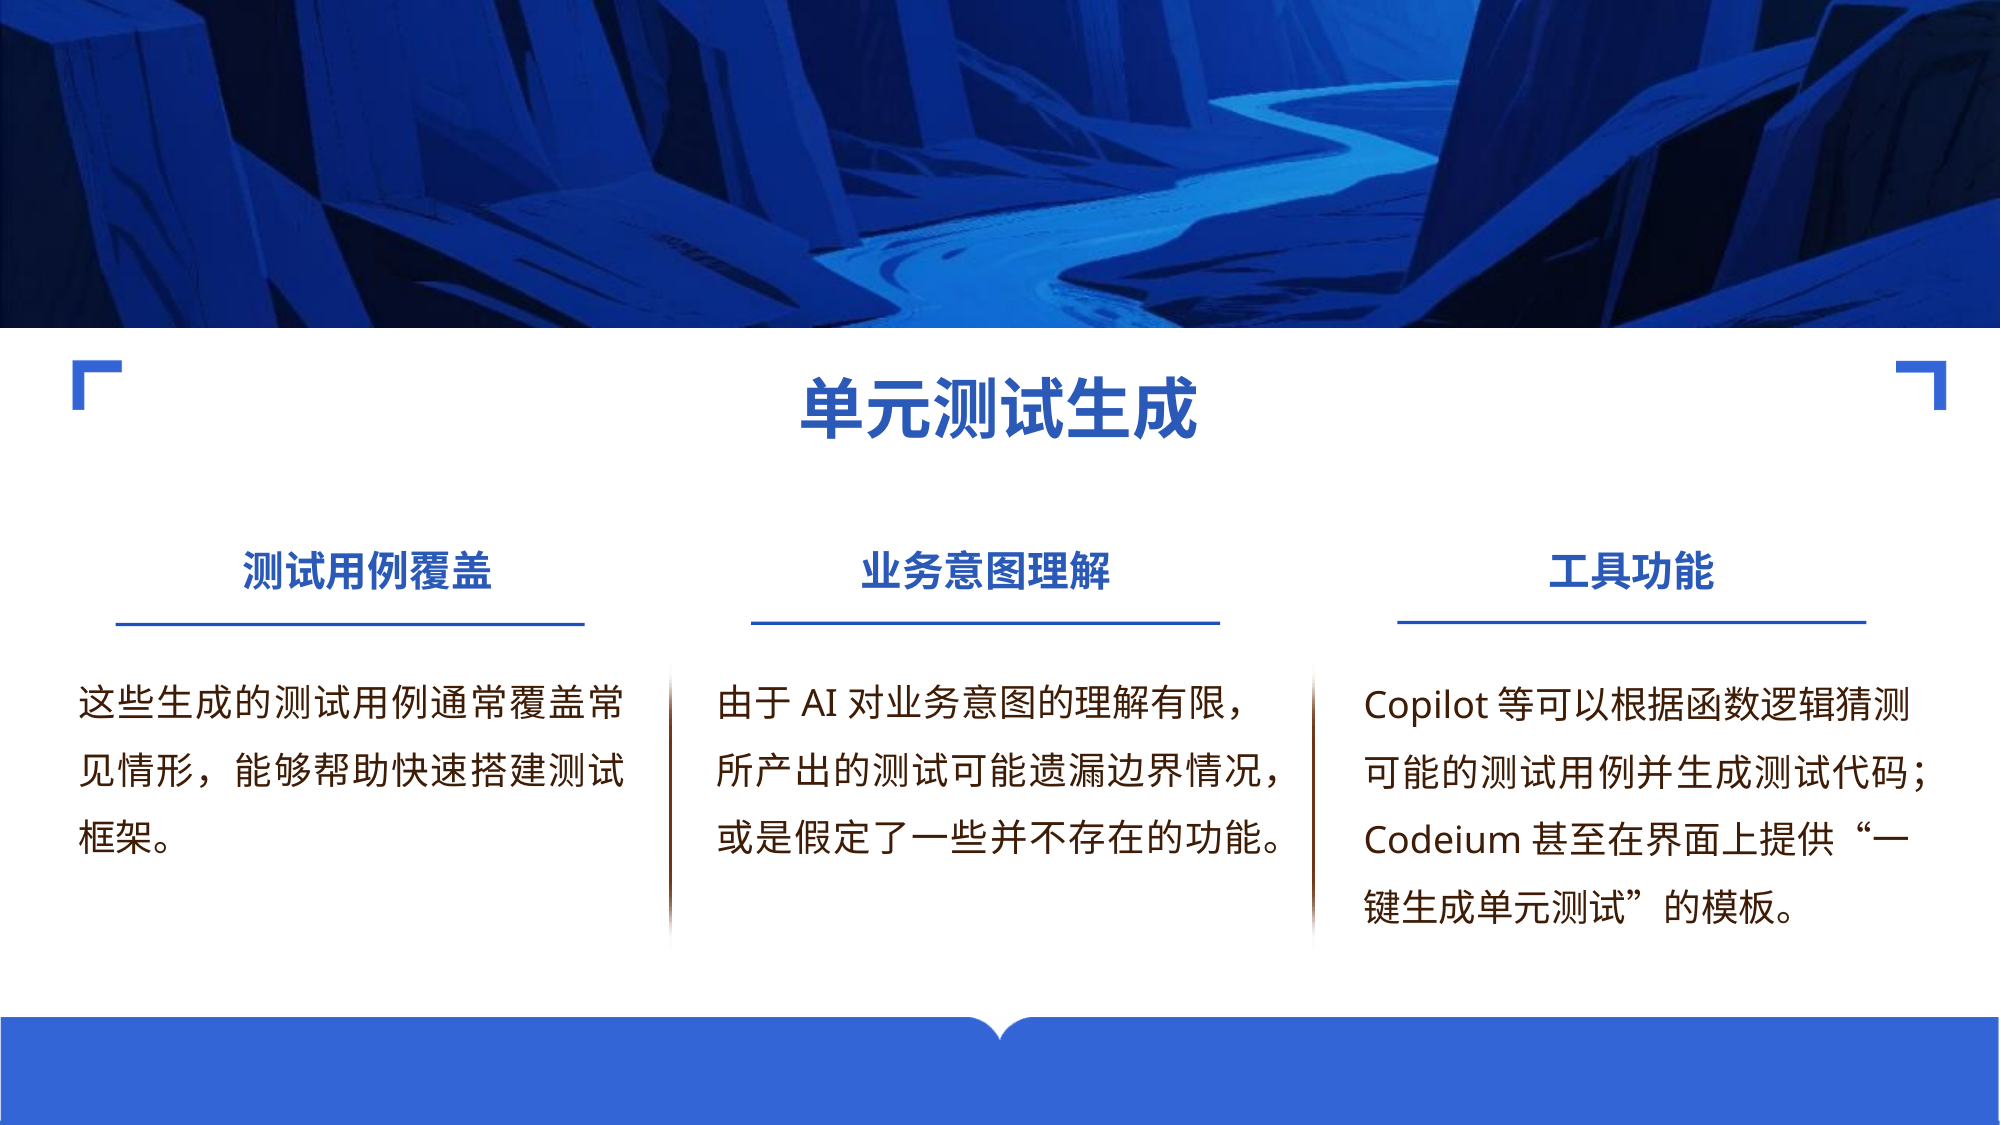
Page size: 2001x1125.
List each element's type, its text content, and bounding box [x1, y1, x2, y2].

text_box Copilot等可以根据函数逻辑猜测可能的测试用例并生成测试代码；Codeium甚至在界面上提供“一键生成单元测试”的模板。 [1363, 658, 1911, 965]
text_box 单元测试生成 [87, 358, 1911, 455]
text_box 这些生成的测试用例通常覆盖常见情形，能够帮助快速搭建测试框架。 [78, 656, 626, 964]
picture [65, 346, 131, 414]
text_box 工具功能 [1444, 481, 1819, 659]
text_box 由于AI对业务意图的理解有限，所产出的测试可能遗漏边界情况，或是假定了一些并不存在的功能。 [716, 656, 1264, 964]
picture [0, 0, 2000, 328]
picture [0, 1017, 2000, 1125]
text_box 业务意图理解 [798, 481, 1173, 659]
picture [1896, 352, 1956, 420]
text_box 测试用例覆盖 [180, 481, 555, 659]
